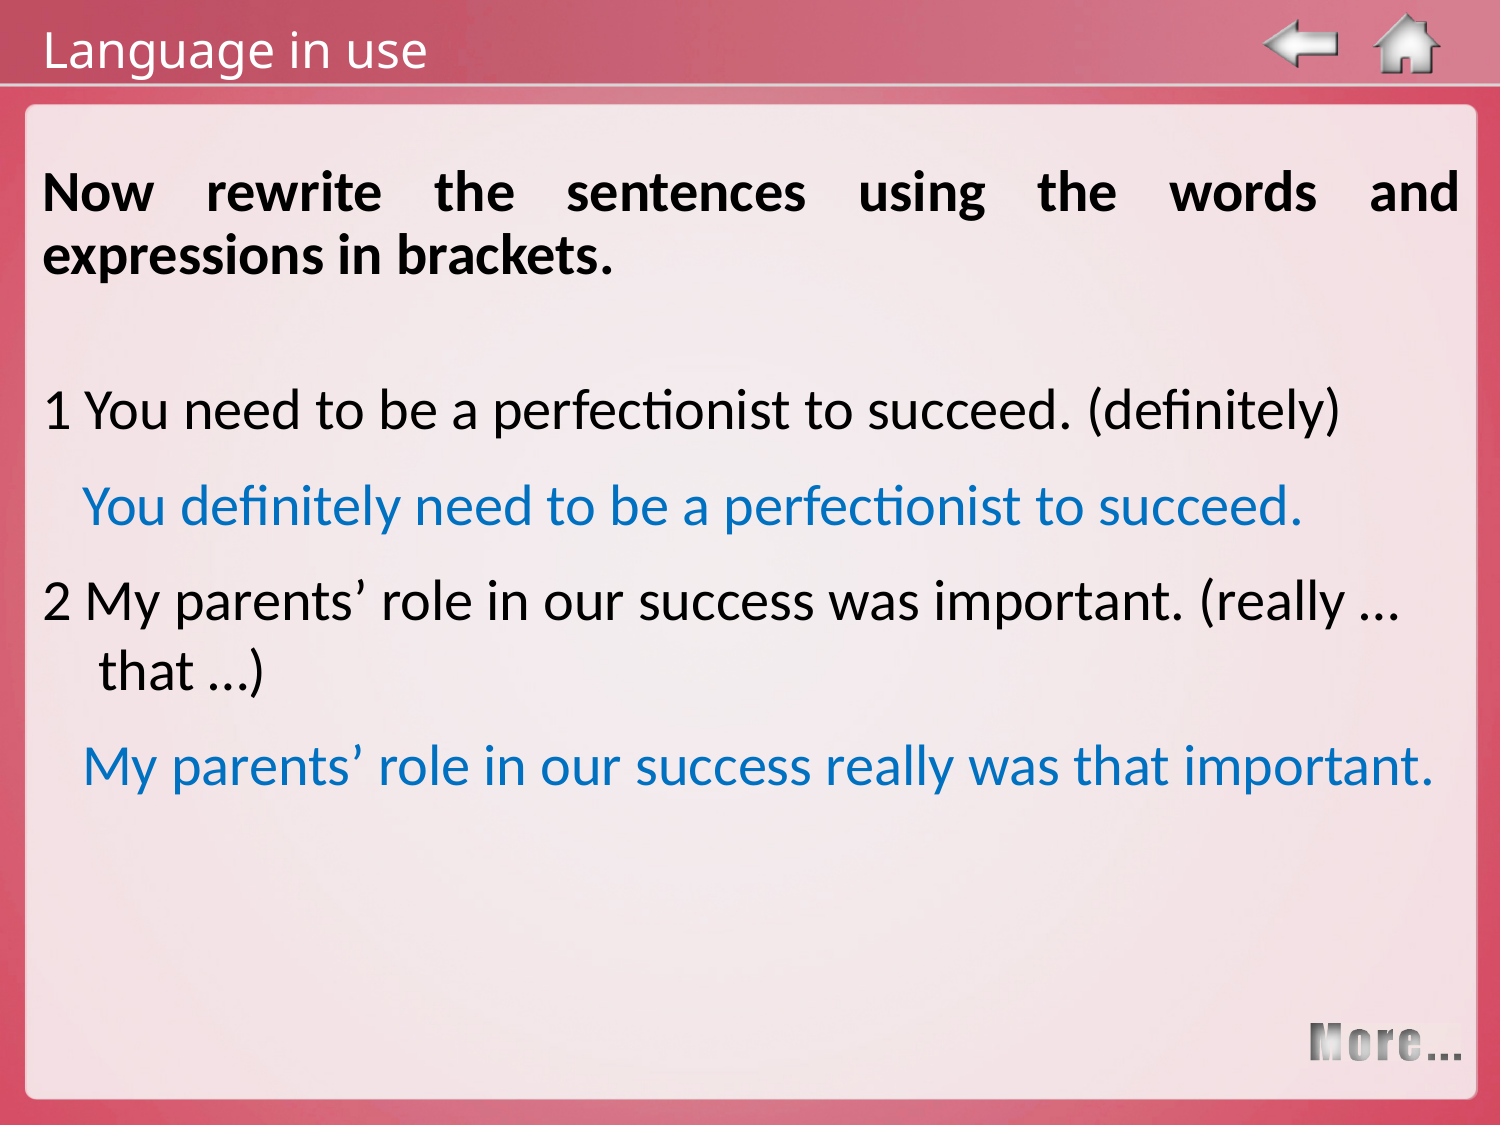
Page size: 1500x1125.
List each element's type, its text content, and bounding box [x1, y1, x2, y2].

list Now rewrite the sentences using the words and expressions in brackets. 1 You need to be a perfectionist to succeed. (definitely) You definitely need to be a perfectionist to succeed. 2 My parents’ role in our success was important. (really … that …) My parents’ role in our success really was that important. [27, 153, 1477, 856]
picture [0, 0, 1500, 1125]
text_box Language in use [27, 11, 582, 87]
